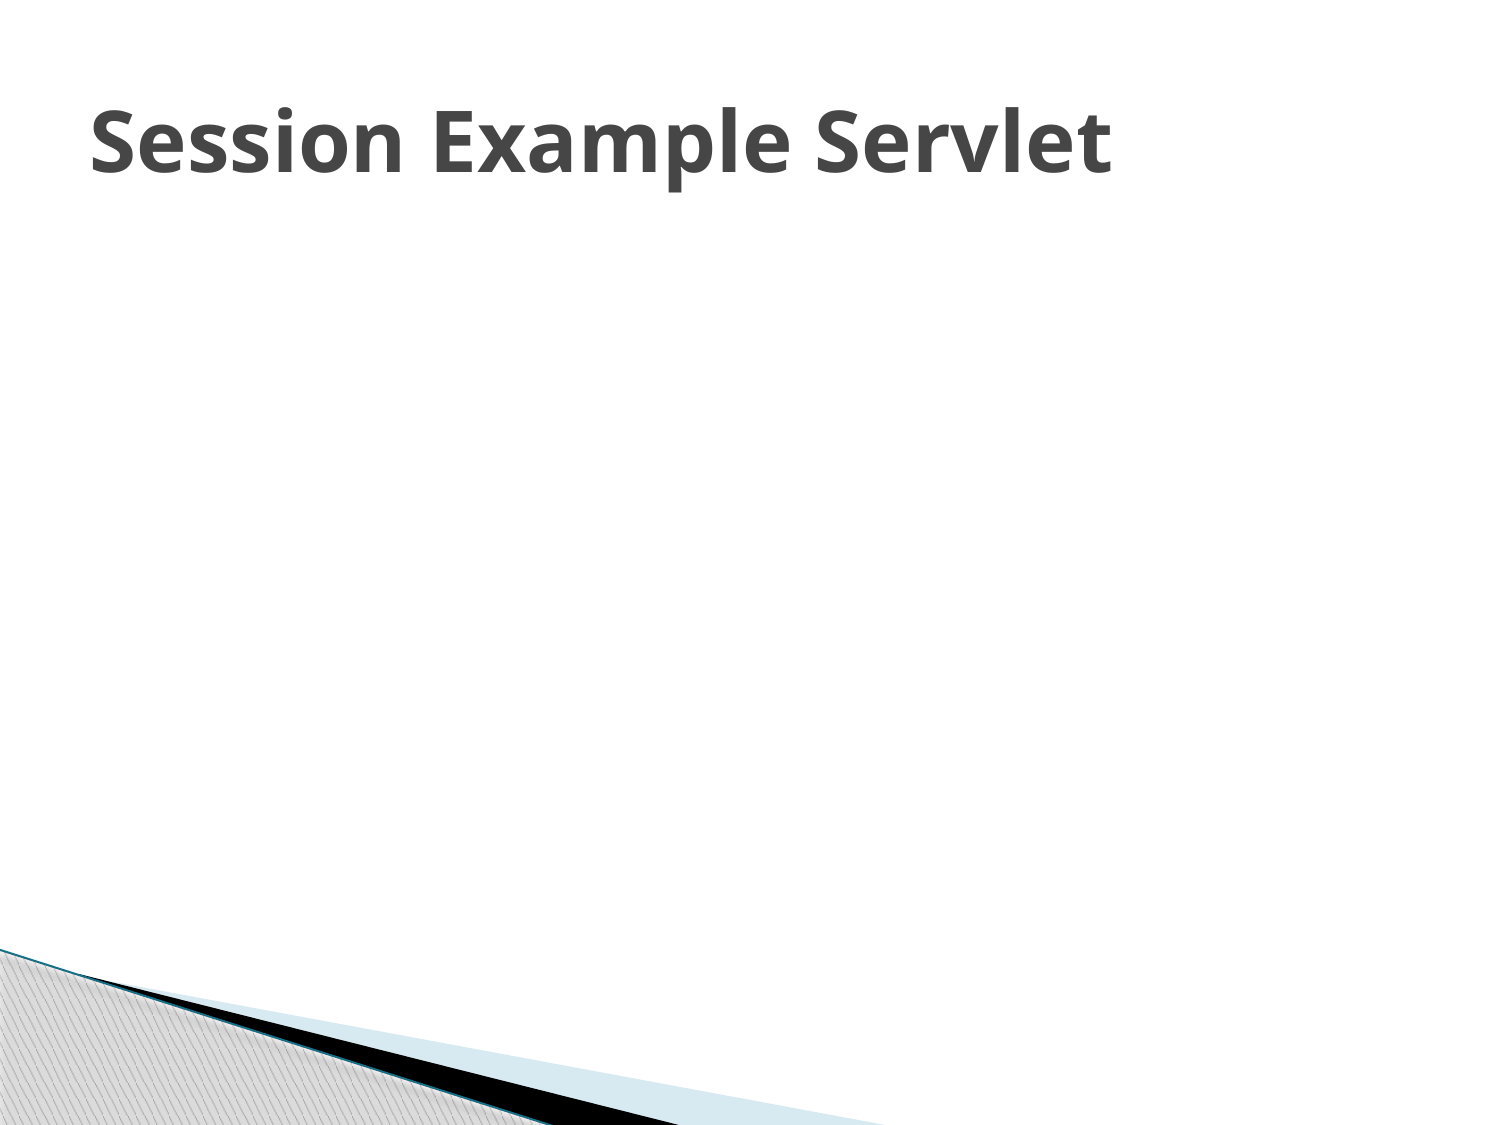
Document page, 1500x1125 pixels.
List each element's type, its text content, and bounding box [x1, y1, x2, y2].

title Session Example Servlet [75, 45, 1425, 233]
